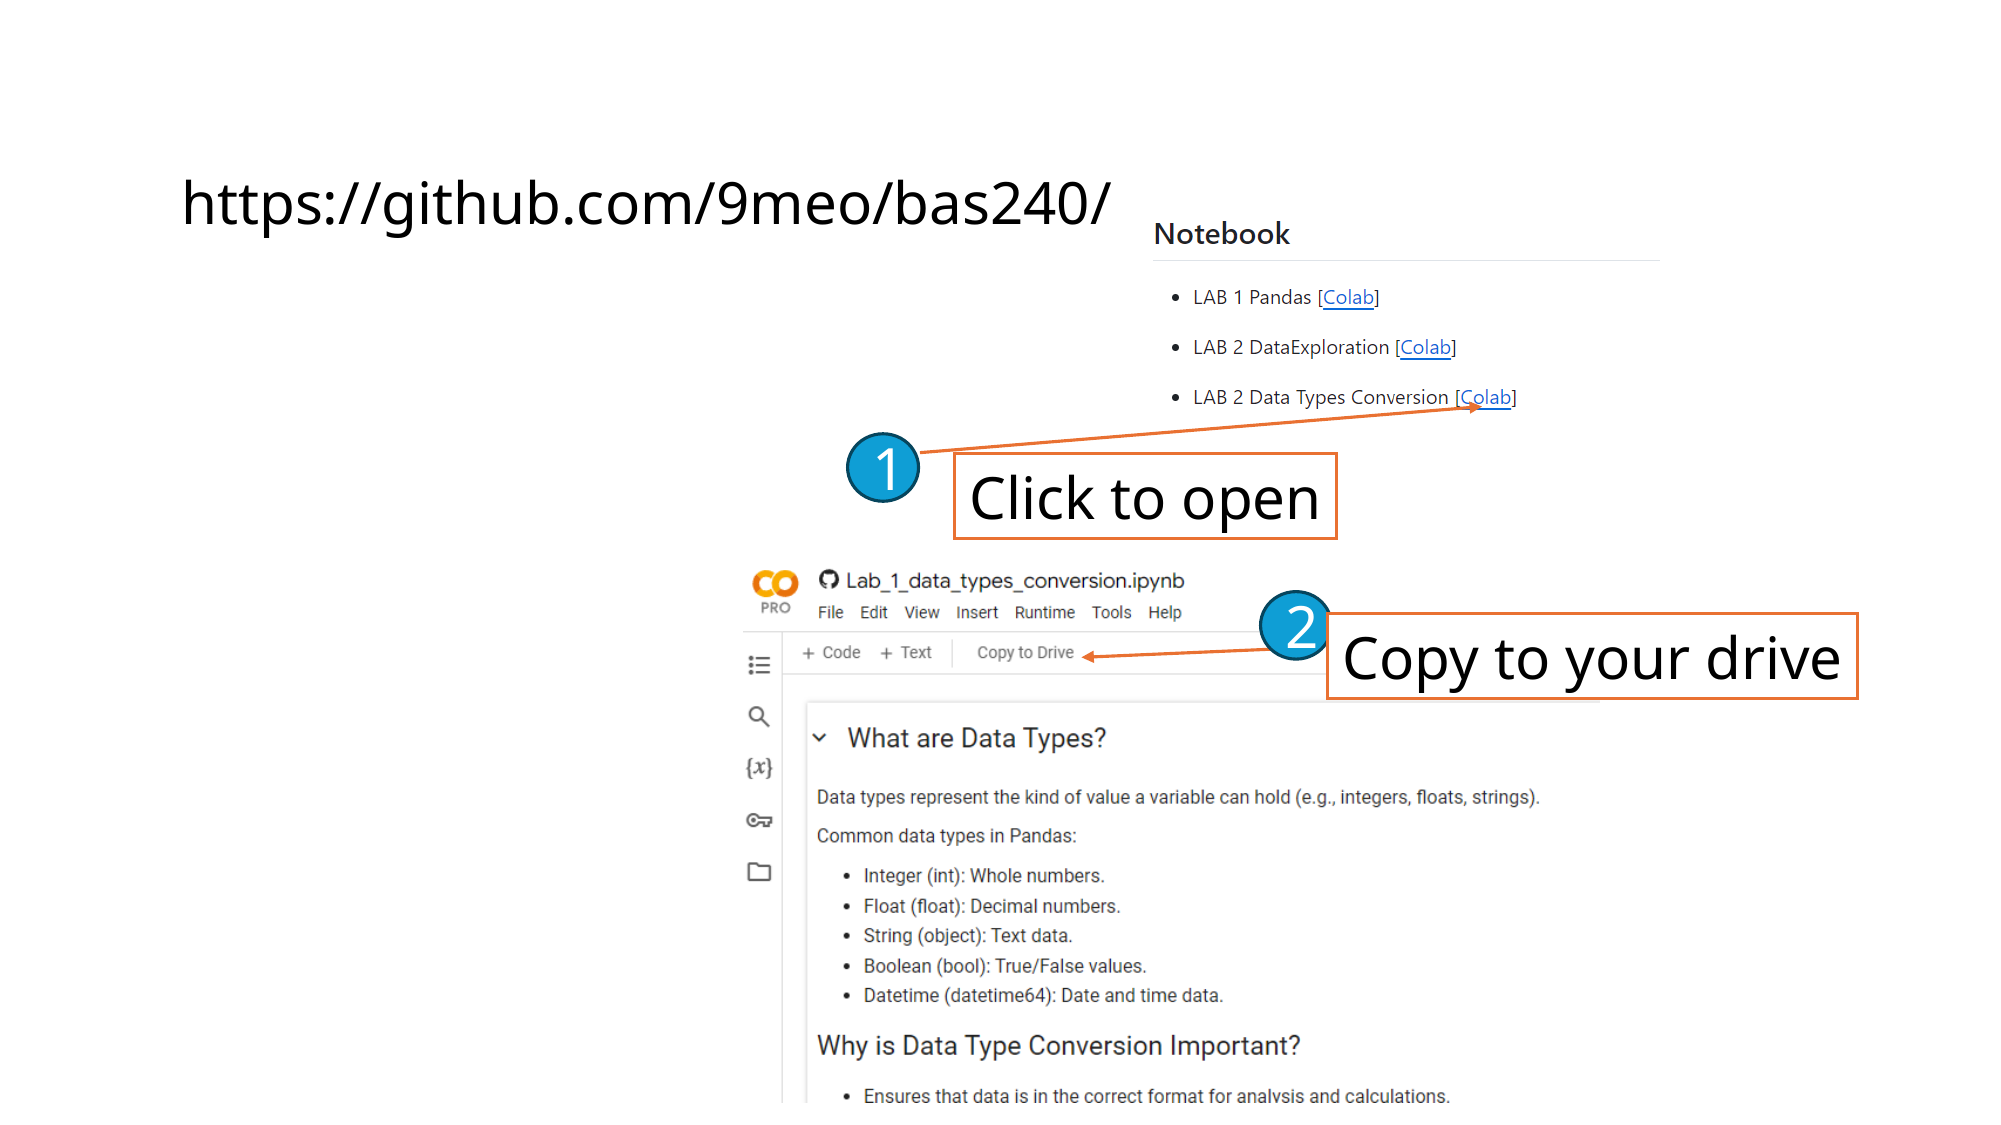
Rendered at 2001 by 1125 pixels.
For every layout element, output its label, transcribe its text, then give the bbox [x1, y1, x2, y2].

text_box https://github.com/9meo/bas240/ [166, 158, 1172, 244]
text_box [1080, 591, 1333, 660]
text_box Click to open [953, 502, 1338, 540]
text_box Copy to your drive [1601, 612, 1859, 700]
picture [742, 561, 1601, 1103]
picture [1127, 201, 1661, 441]
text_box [847, 405, 1483, 502]
